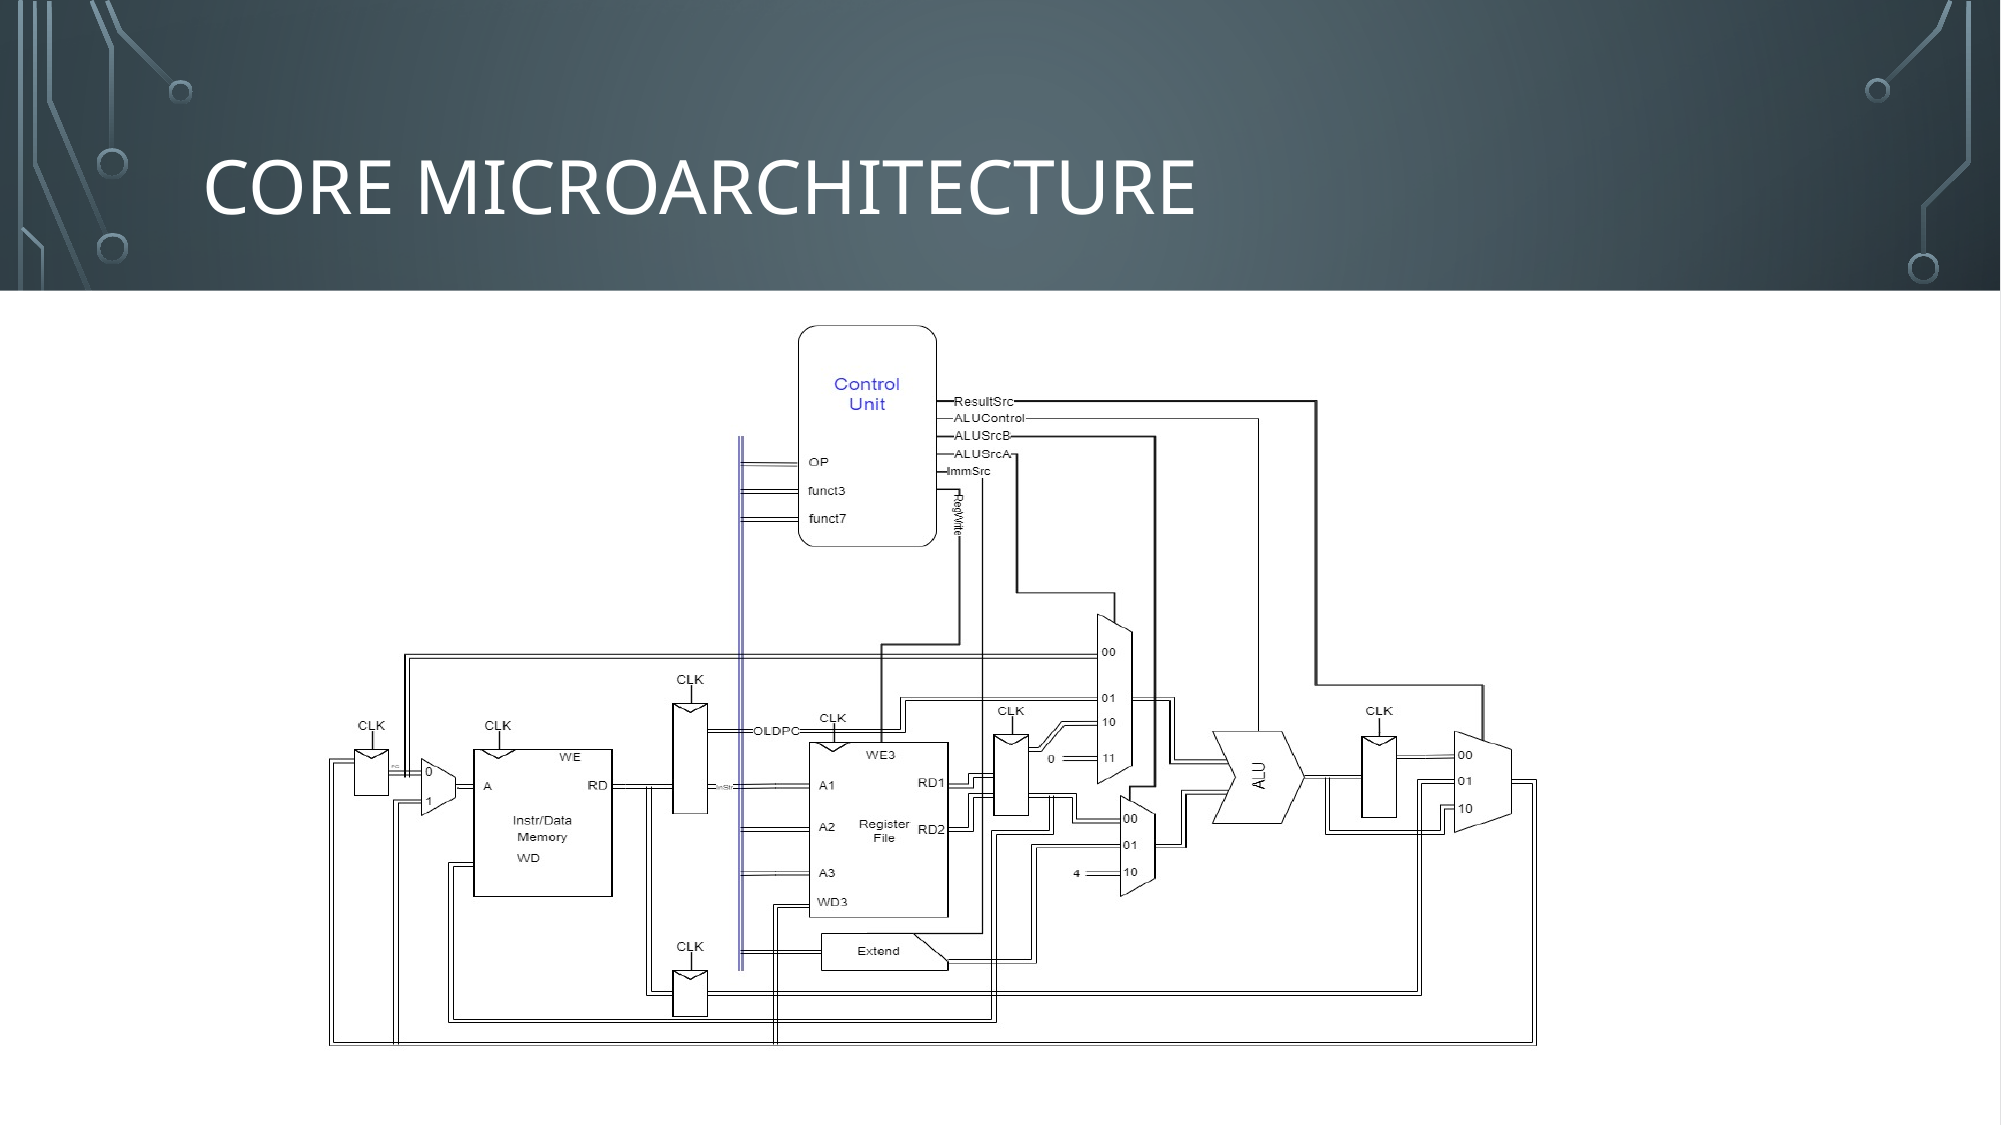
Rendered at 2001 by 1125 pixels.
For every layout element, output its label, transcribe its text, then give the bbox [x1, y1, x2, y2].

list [213, 311, 1653, 1063]
title Core MicroArchitecture [187, 68, 1813, 312]
text_box [0, 289, 2000, 1125]
